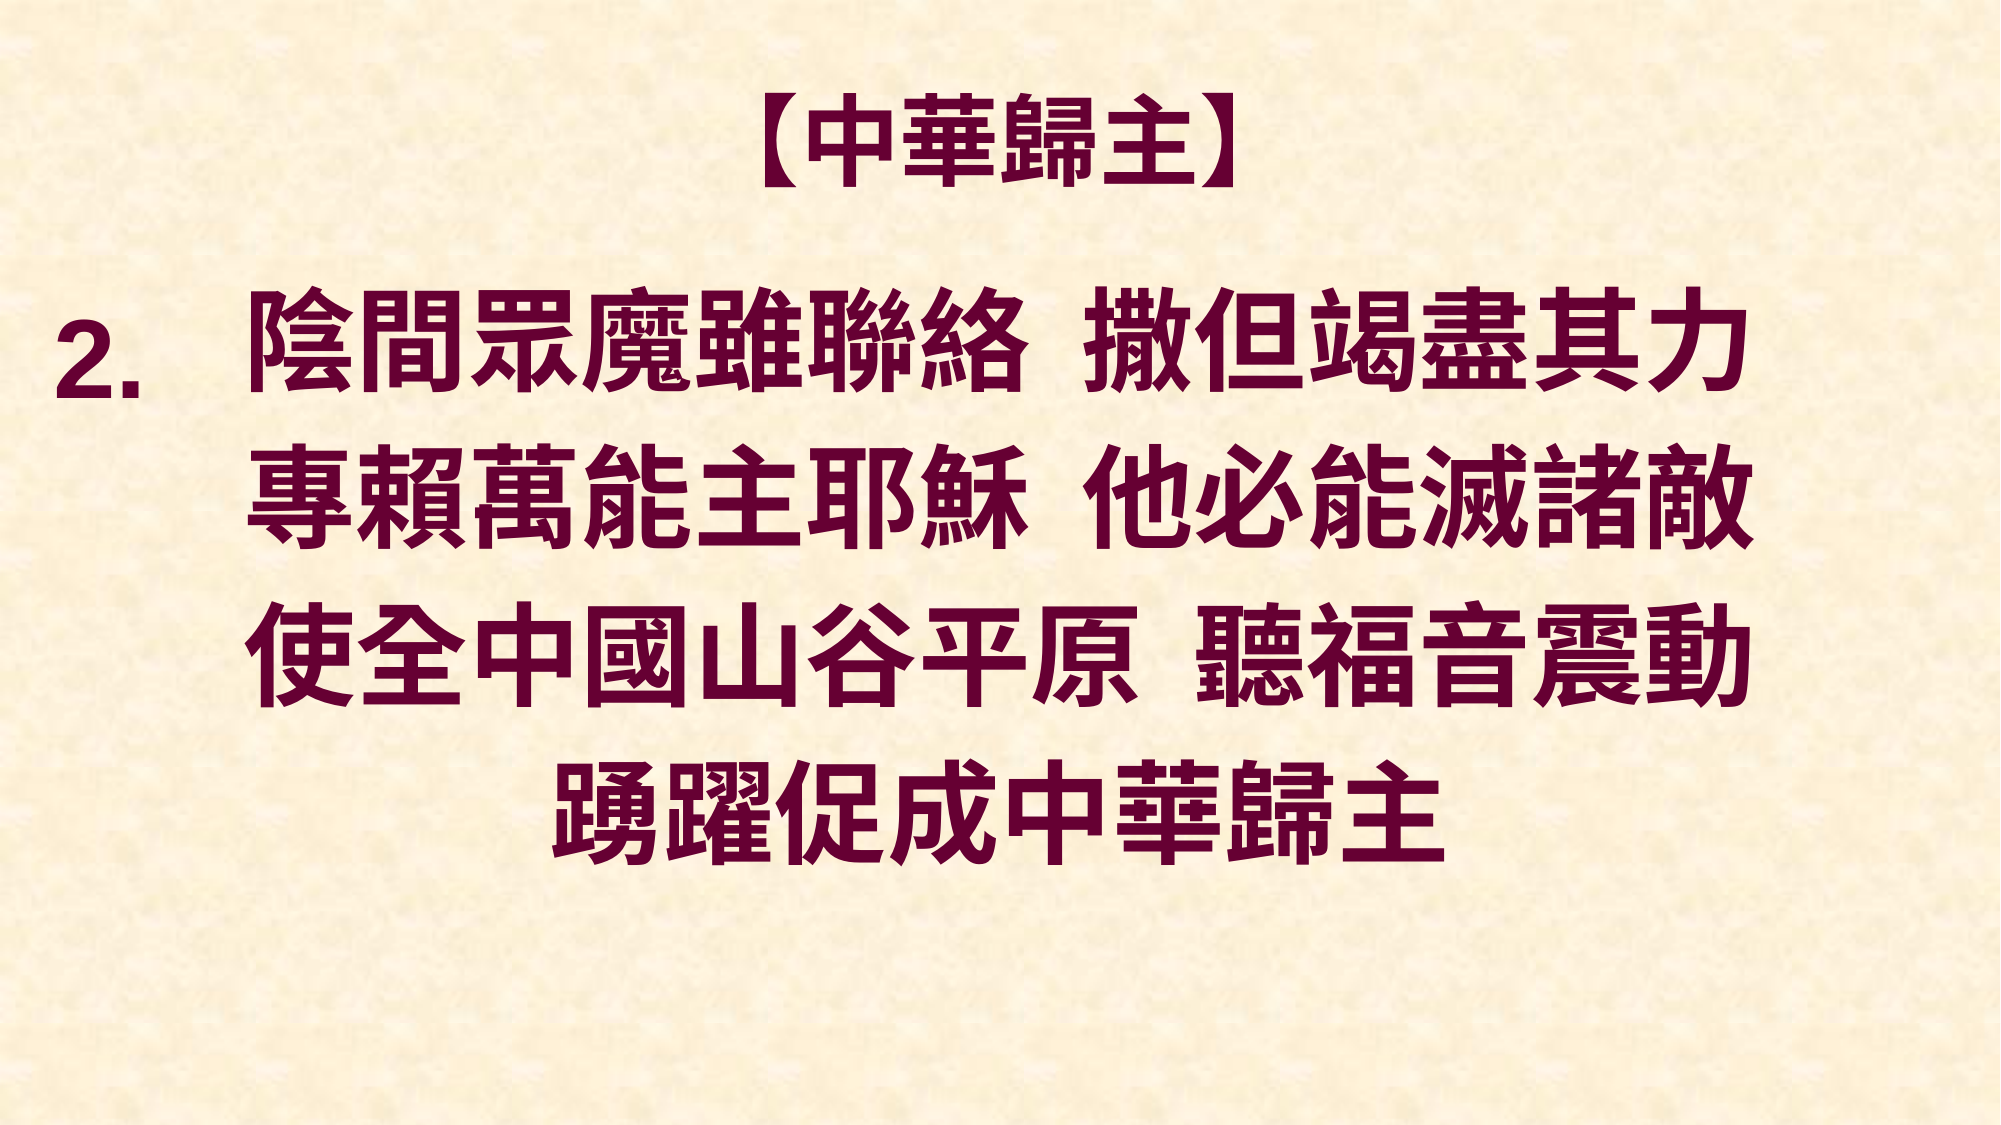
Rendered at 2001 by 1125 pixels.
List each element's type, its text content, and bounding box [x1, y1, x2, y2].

picture [0, 0, 2001, 1125]
text_box 2. [2, 278, 198, 429]
title 【中華歸主】 [99, 45, 1900, 233]
list 陰間眾魔雖聯絡 撒但竭盡其力 專賴萬能主耶穌 他必能滅諸敵 使全中國山谷平原 聽福音震動 踴躍促成中華歸主 [99, 262, 1900, 1005]
